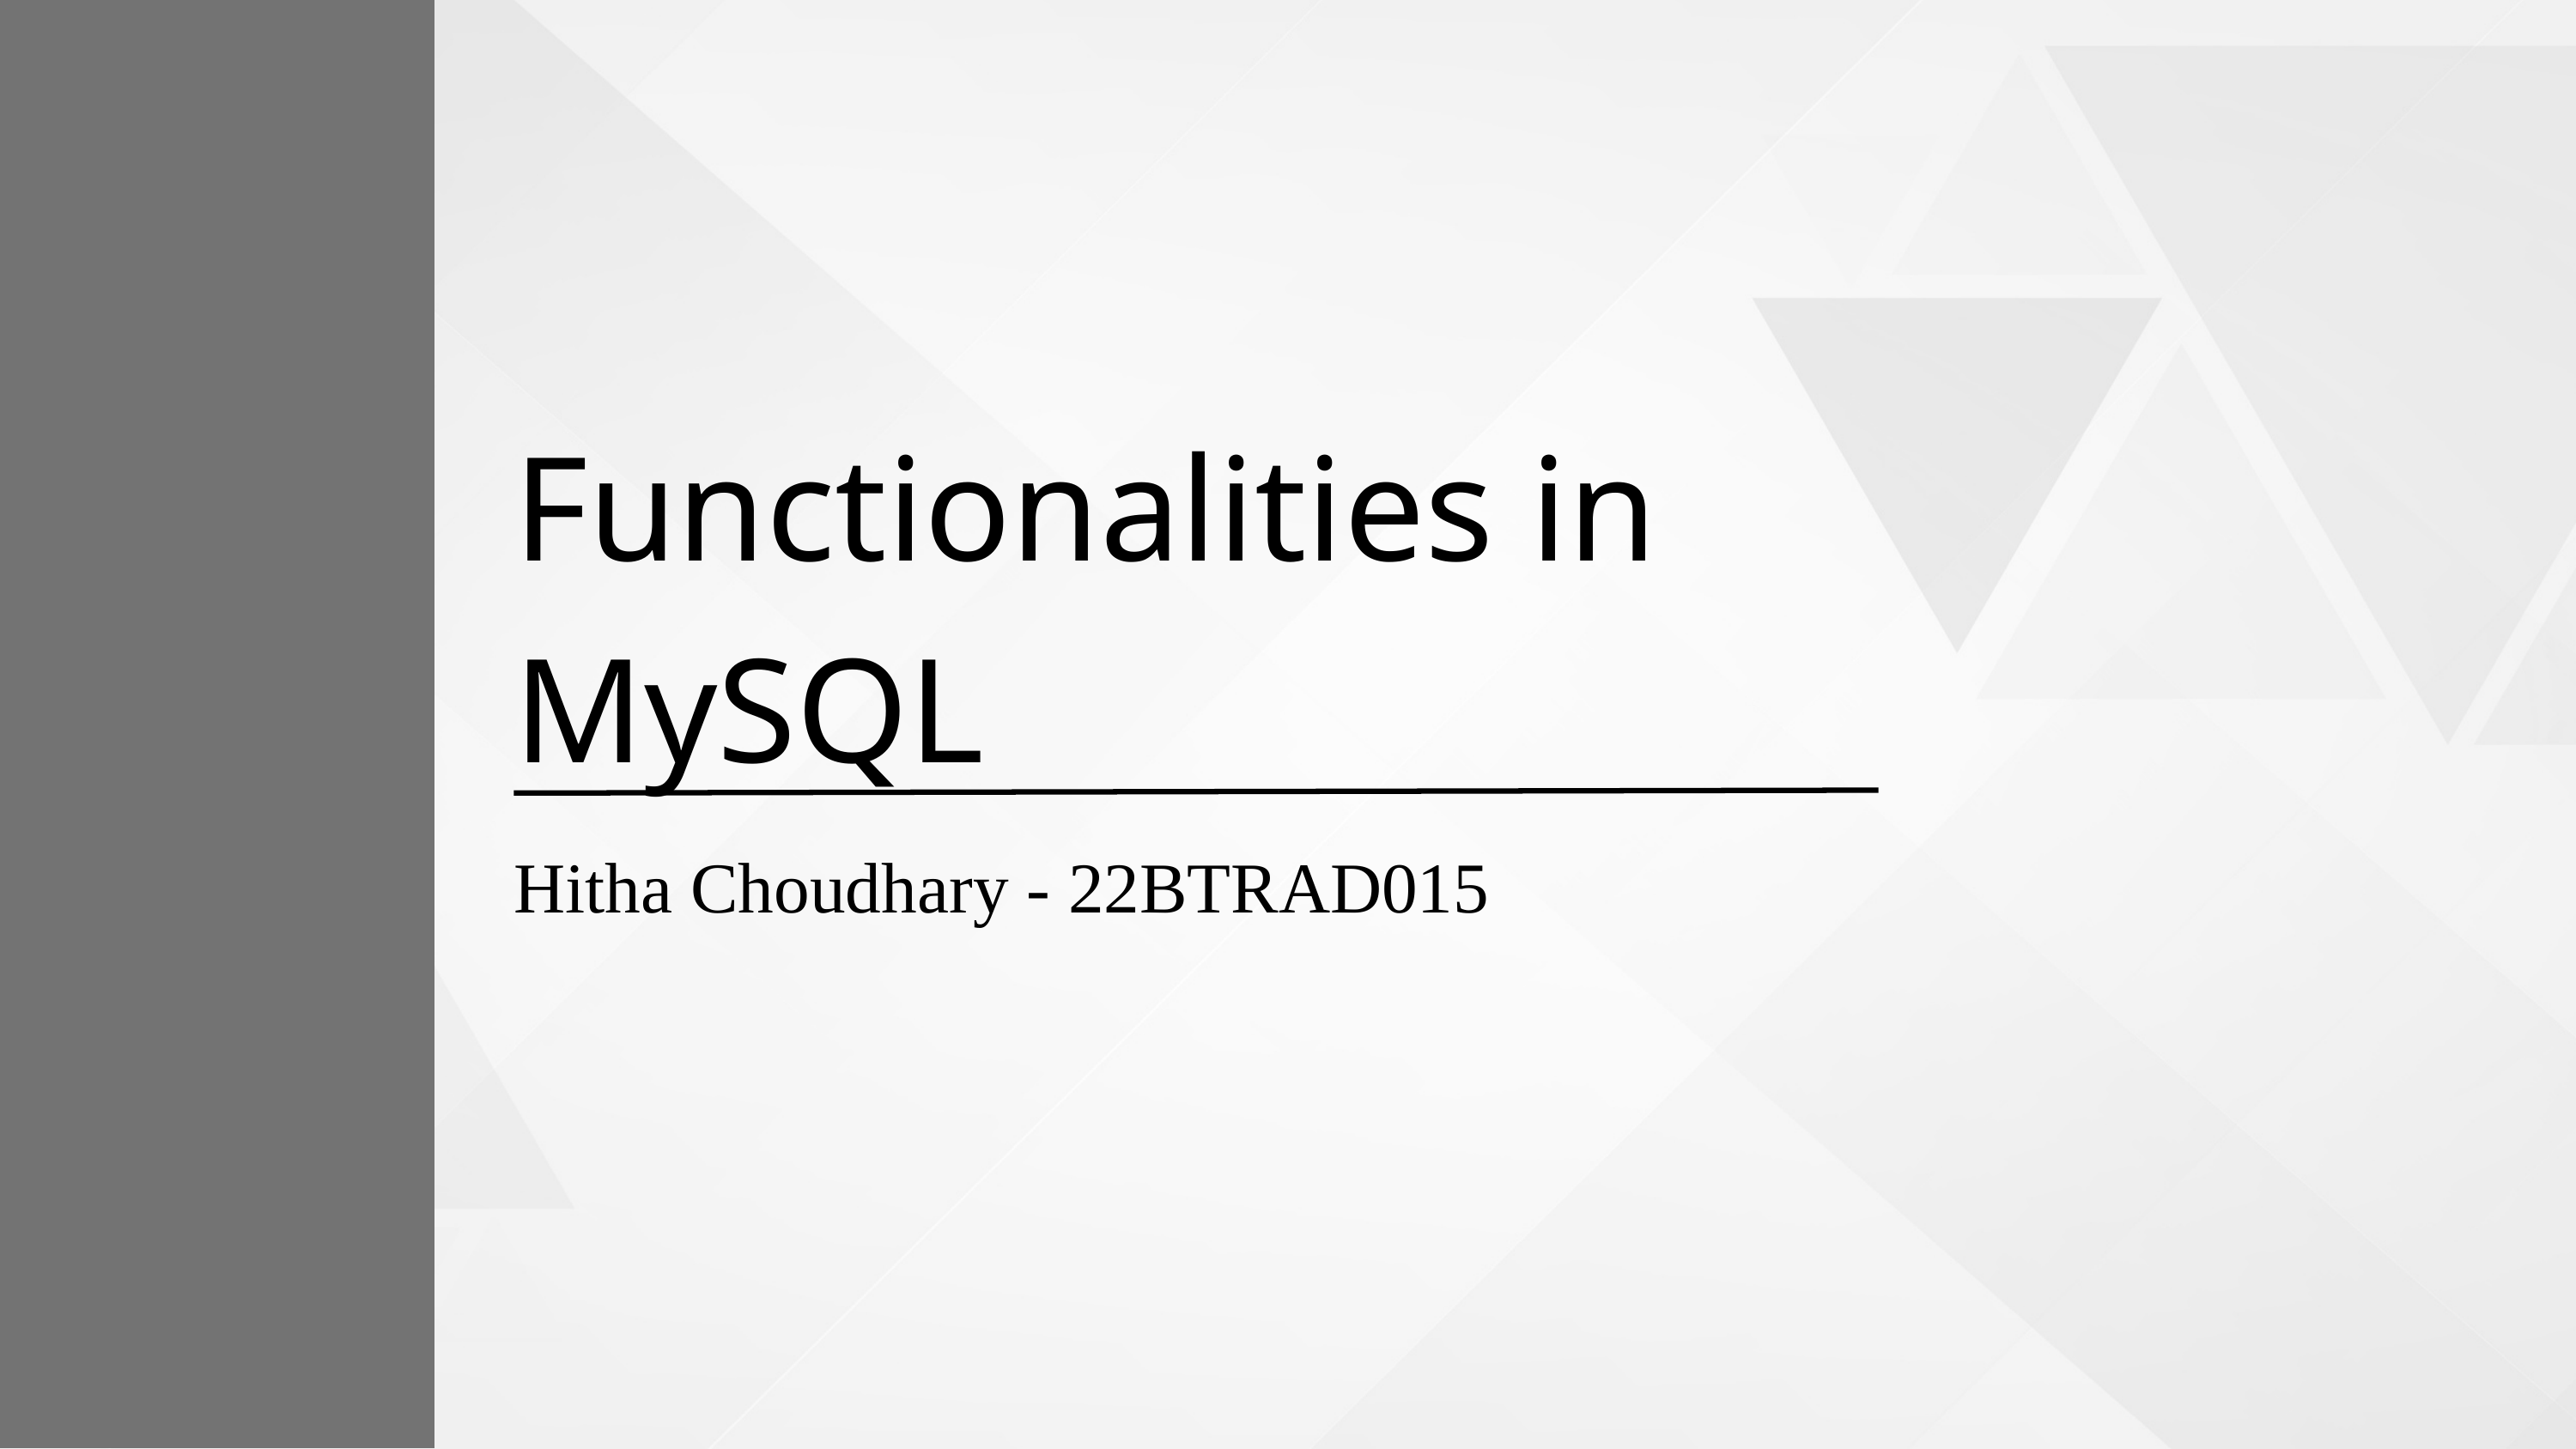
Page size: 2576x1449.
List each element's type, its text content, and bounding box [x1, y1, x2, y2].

text_box Hitha Choudhary - 22BTRAD015 [513, 828, 1608, 928]
text_box [436, 0, 2576, 1449]
text_box Functionalities in MySQL [513, 388, 1879, 792]
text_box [0, 0, 435, 1449]
